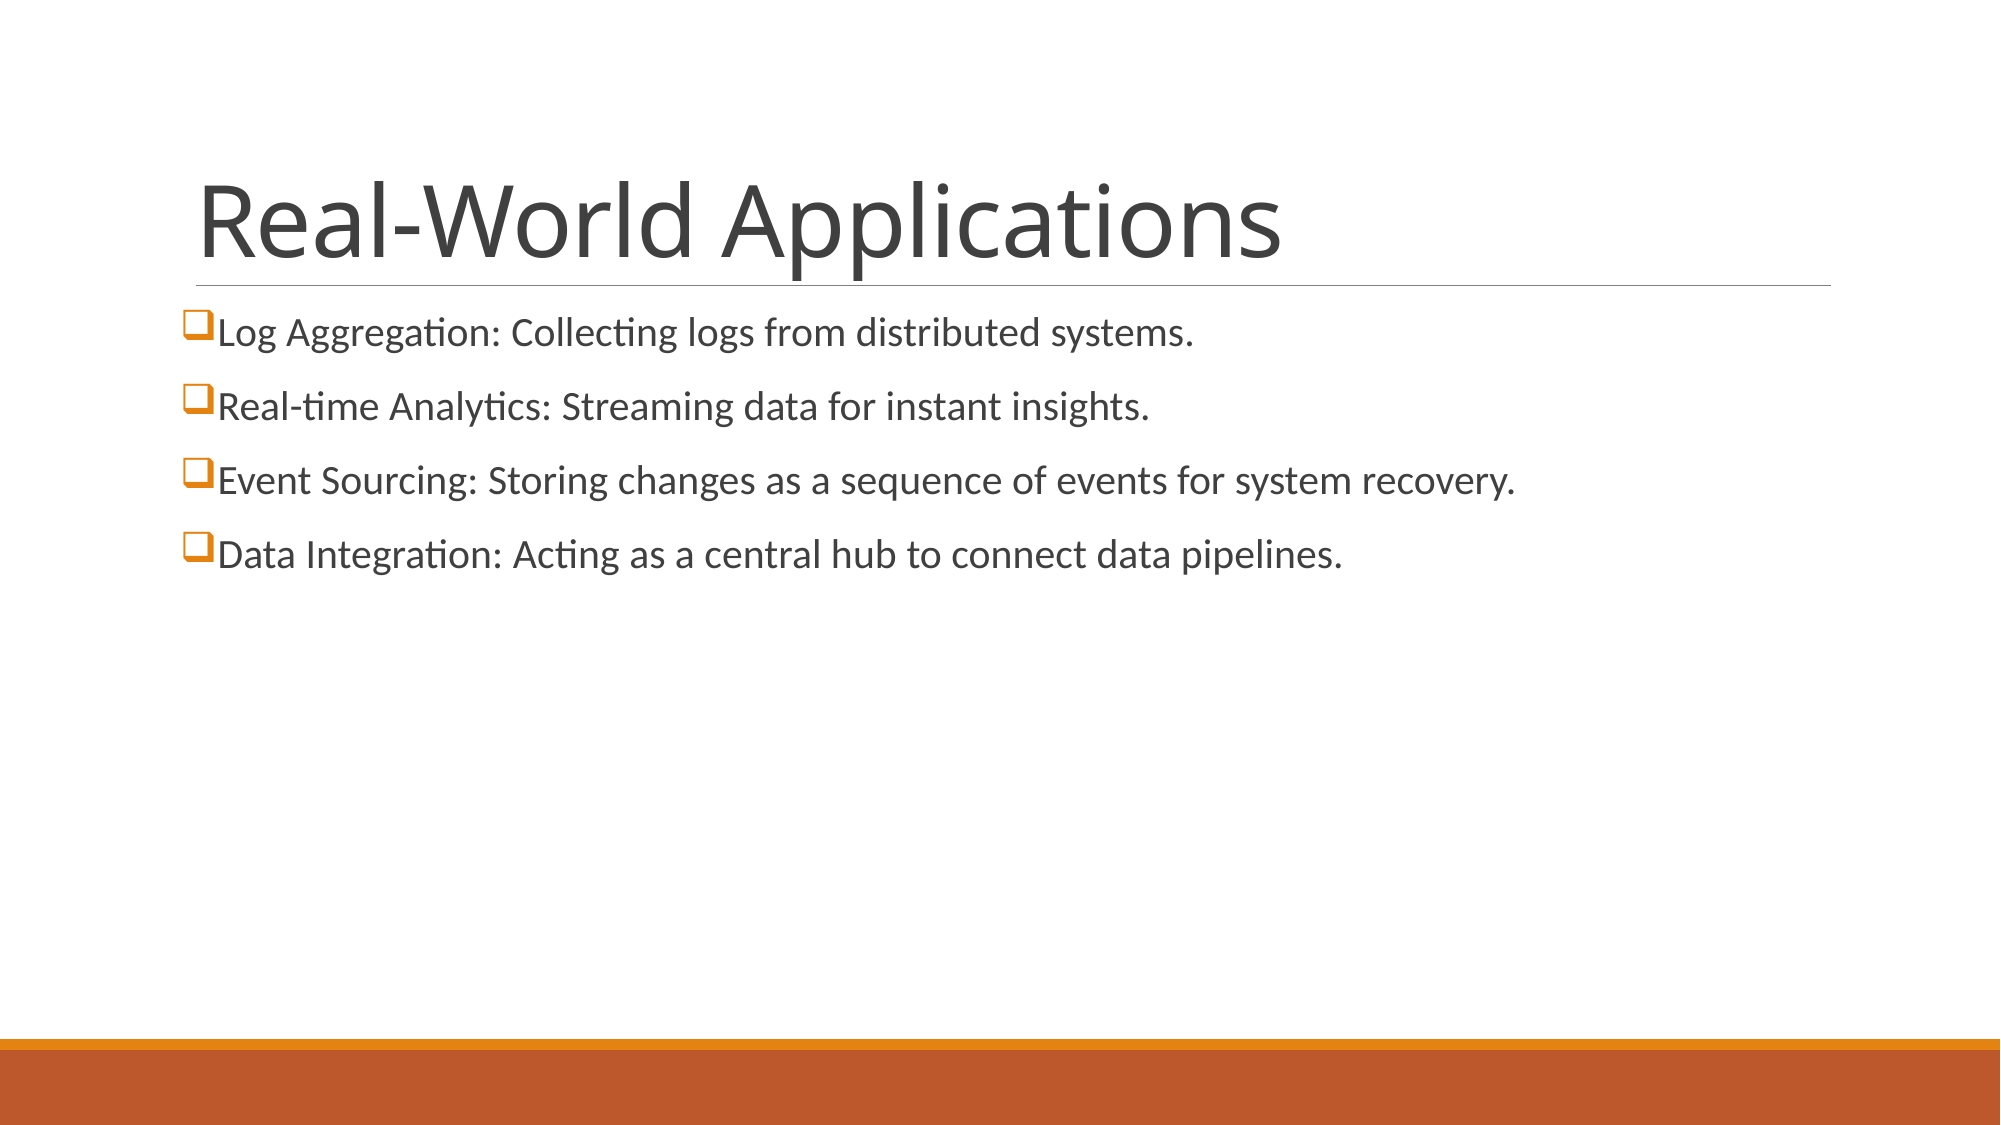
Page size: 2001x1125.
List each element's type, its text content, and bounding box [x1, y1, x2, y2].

list Log Aggregation: Collecting logs from distributed systems. Real-time Analytics: Streaming data for instant insights. Event Sourcing: Storing changes as a sequence of events for system recovery. Data Integration: Acting as a central hub to connect data pipelines. [180, 302, 1830, 963]
title Real-World Applications [180, 47, 1830, 285]
